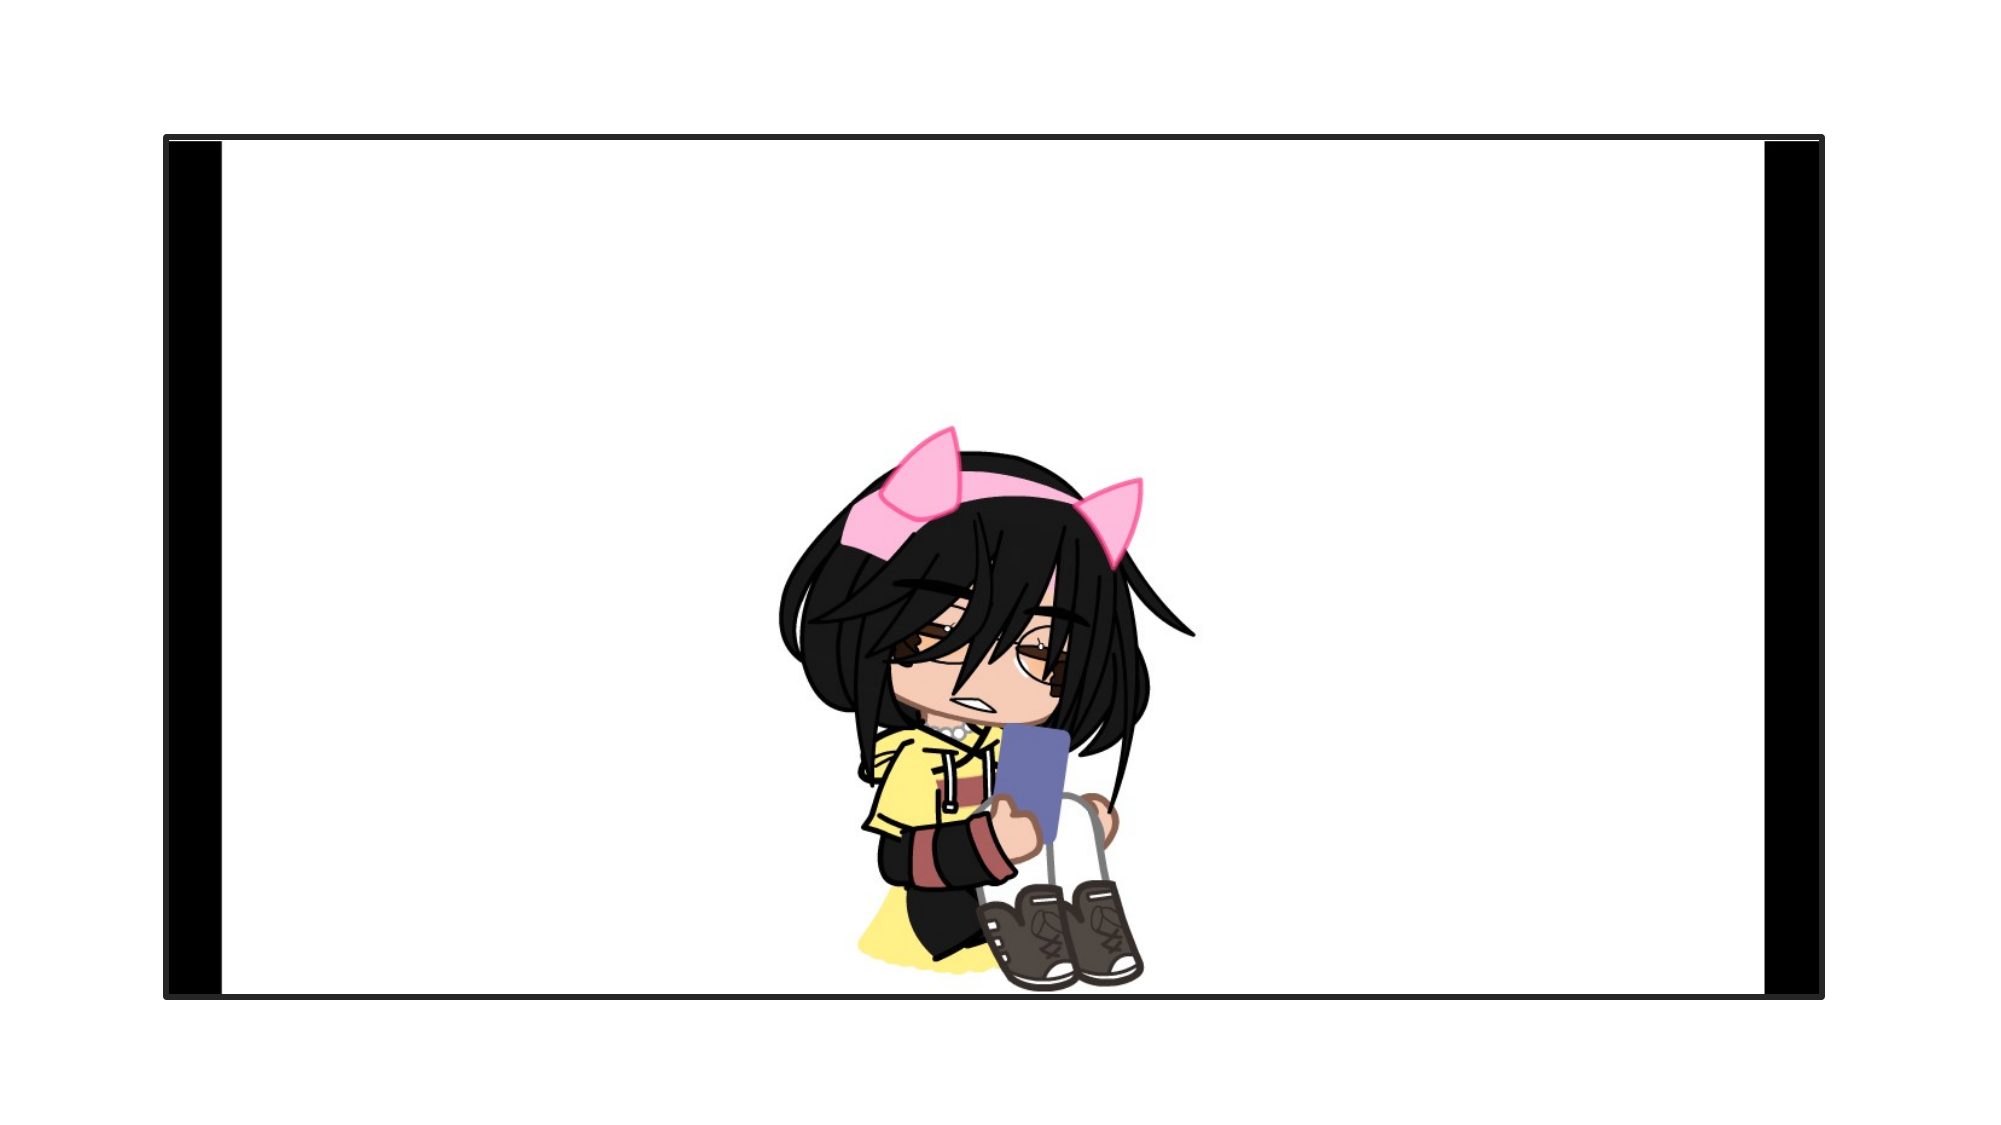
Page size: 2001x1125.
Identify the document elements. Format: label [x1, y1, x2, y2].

picture [168, 140, 1819, 994]
